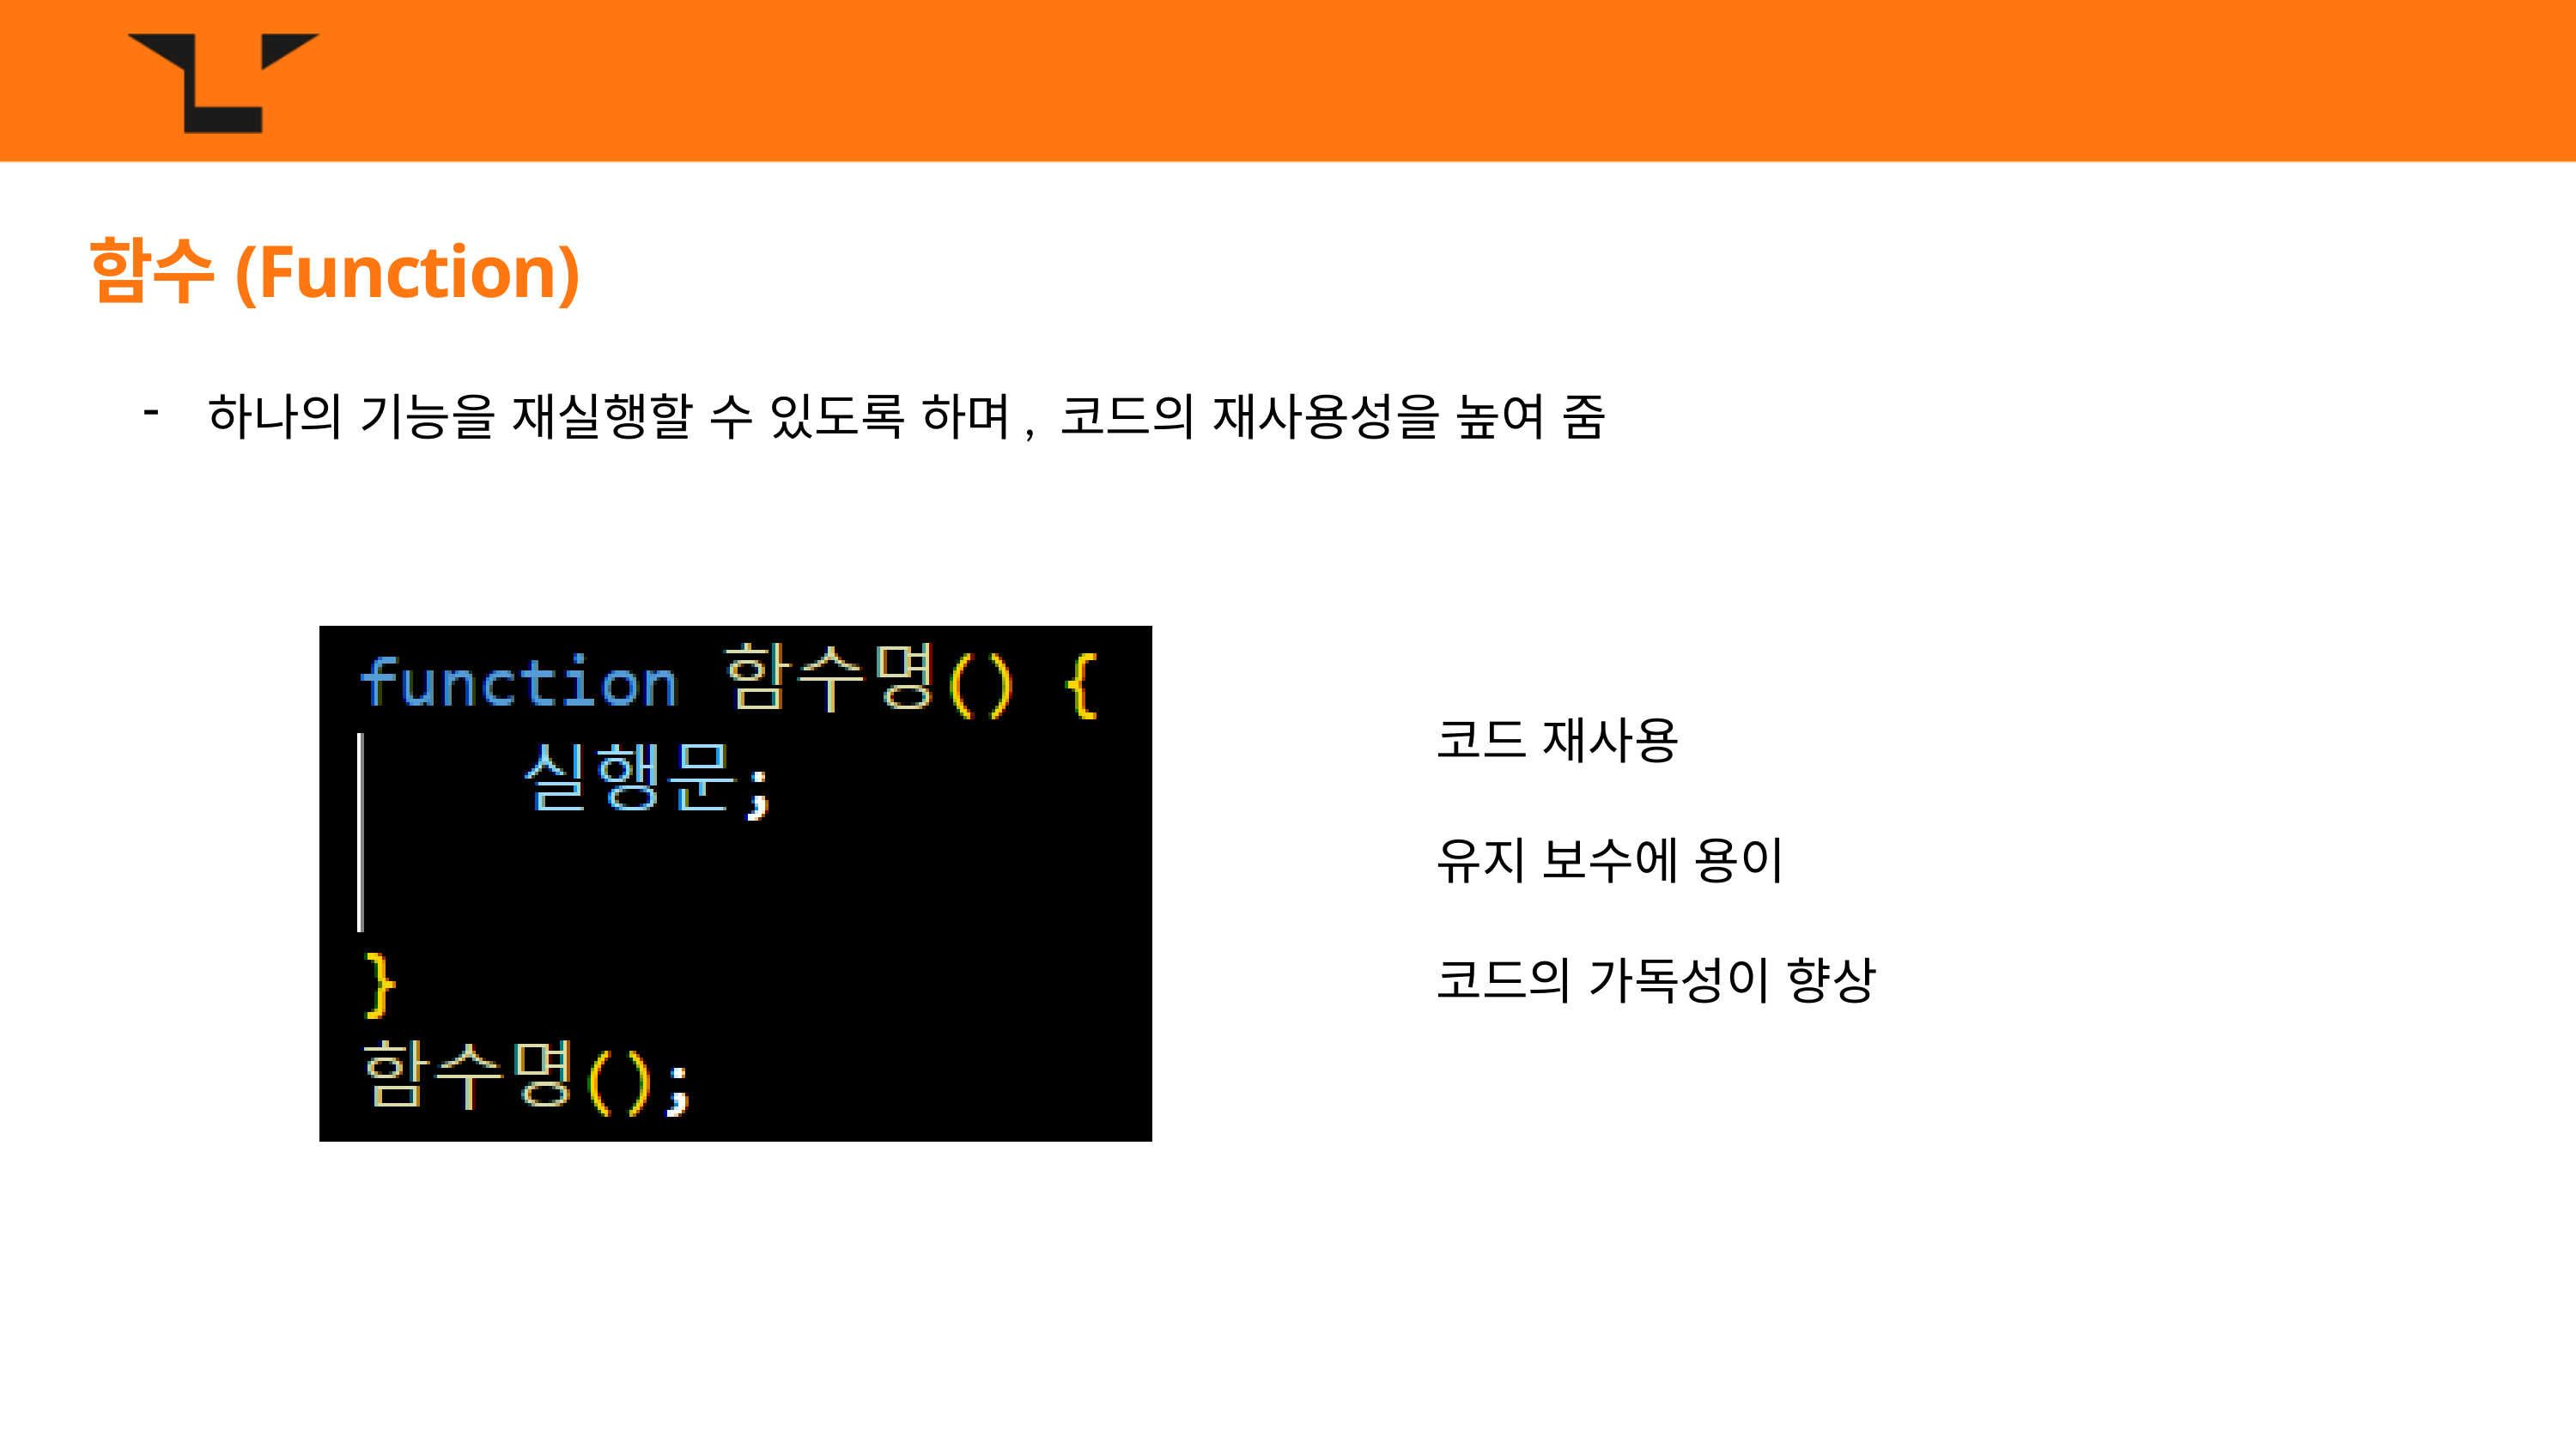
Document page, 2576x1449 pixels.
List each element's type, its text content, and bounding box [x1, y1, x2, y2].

text_box 코드 재사용 유지 보수에 용이 코드의 가독성이 향상 [1424, 702, 2003, 1016]
picture [319, 626, 1153, 1142]
text_box 함수(Function) [75, 220, 1403, 353]
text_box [0, 0, 2576, 163]
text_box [128, 33, 320, 134]
text_box 하나의 기능을 재실행할 수 있도록 하며, 코드의 재사용성을 높여 줌 [130, 379, 1966, 452]
